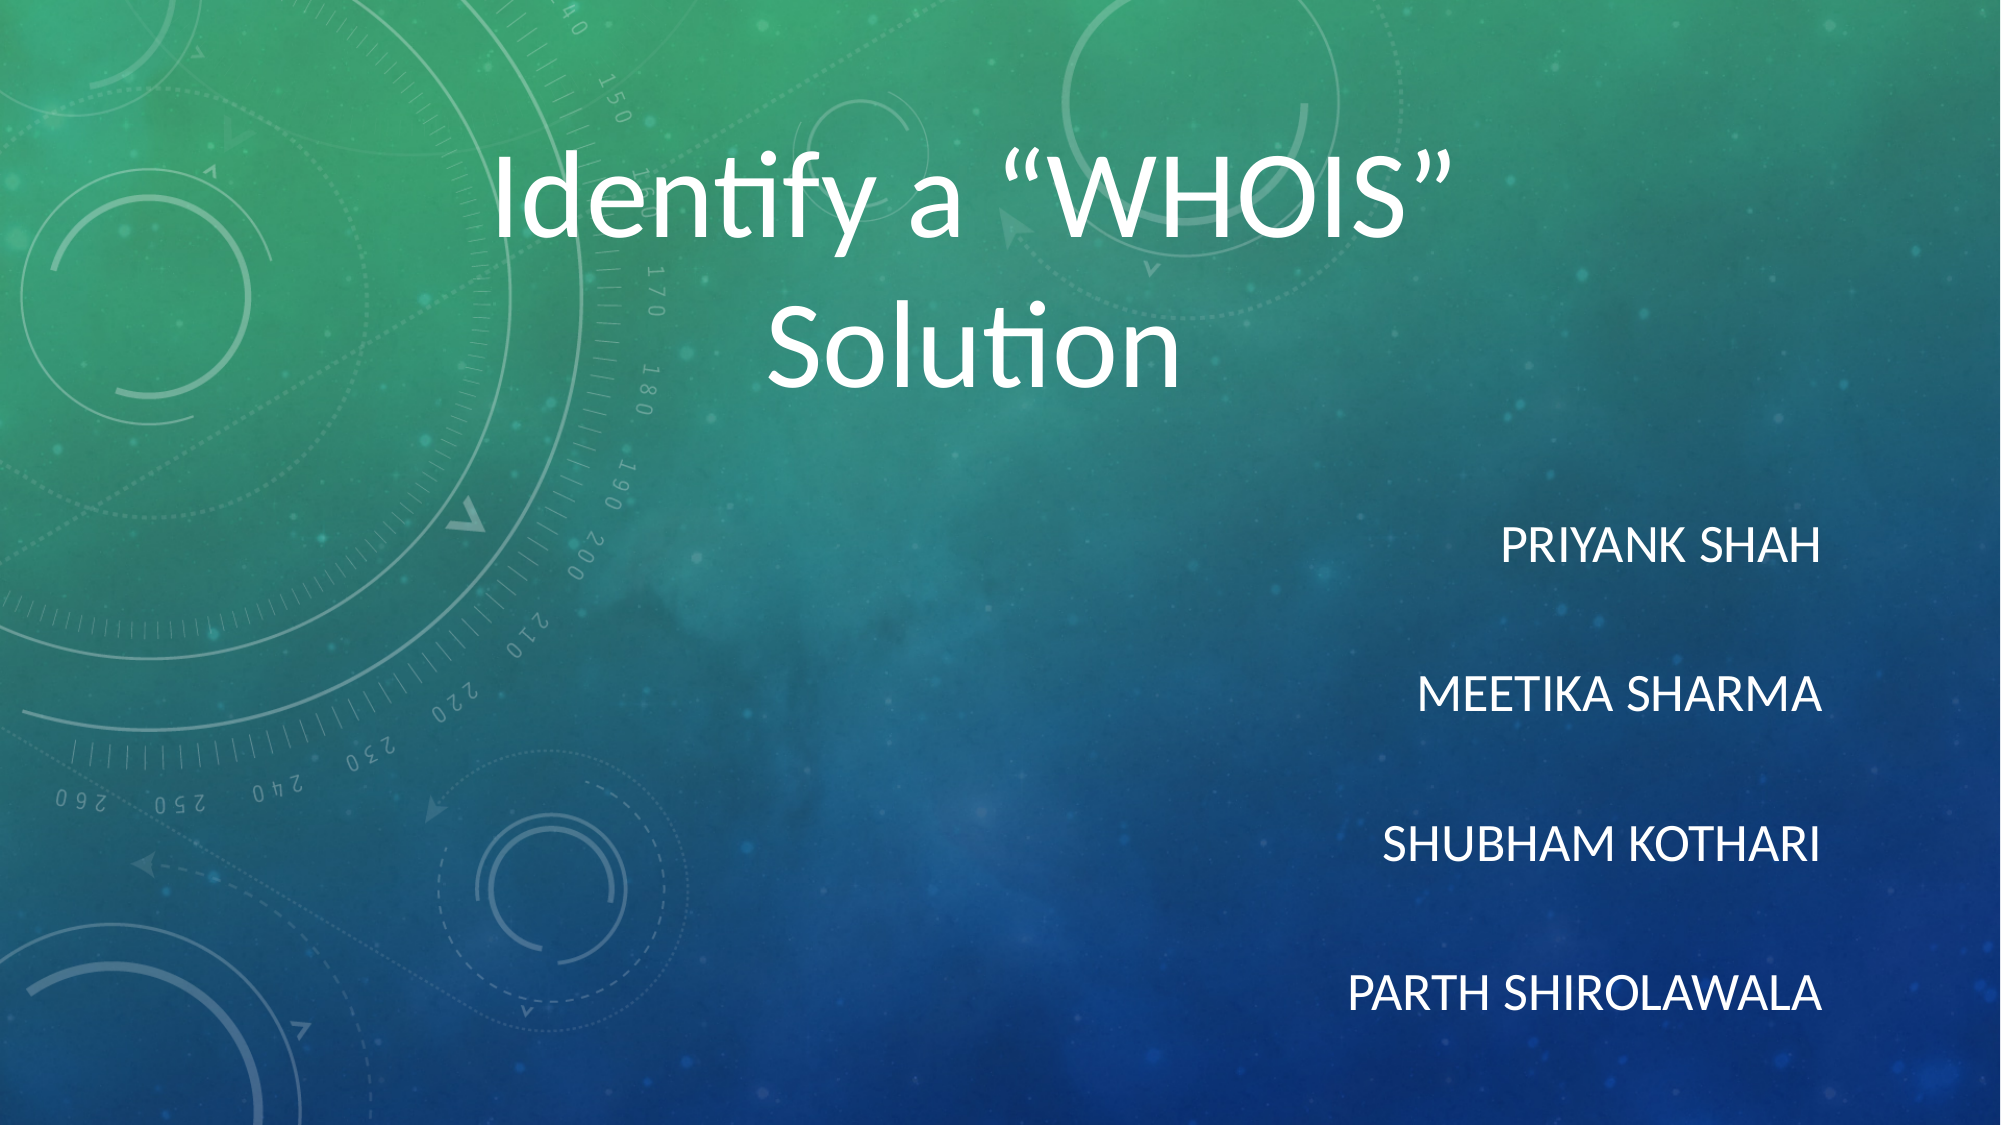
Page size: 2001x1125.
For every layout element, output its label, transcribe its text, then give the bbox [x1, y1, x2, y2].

picture [0, 0, 2001, 1125]
text_box Priyank Shah Meetika Sharma Shubham Kothari Parth Shirolawala [1066, 436, 1850, 1034]
title Identify a “WHOIS” Solution [443, 129, 1507, 421]
